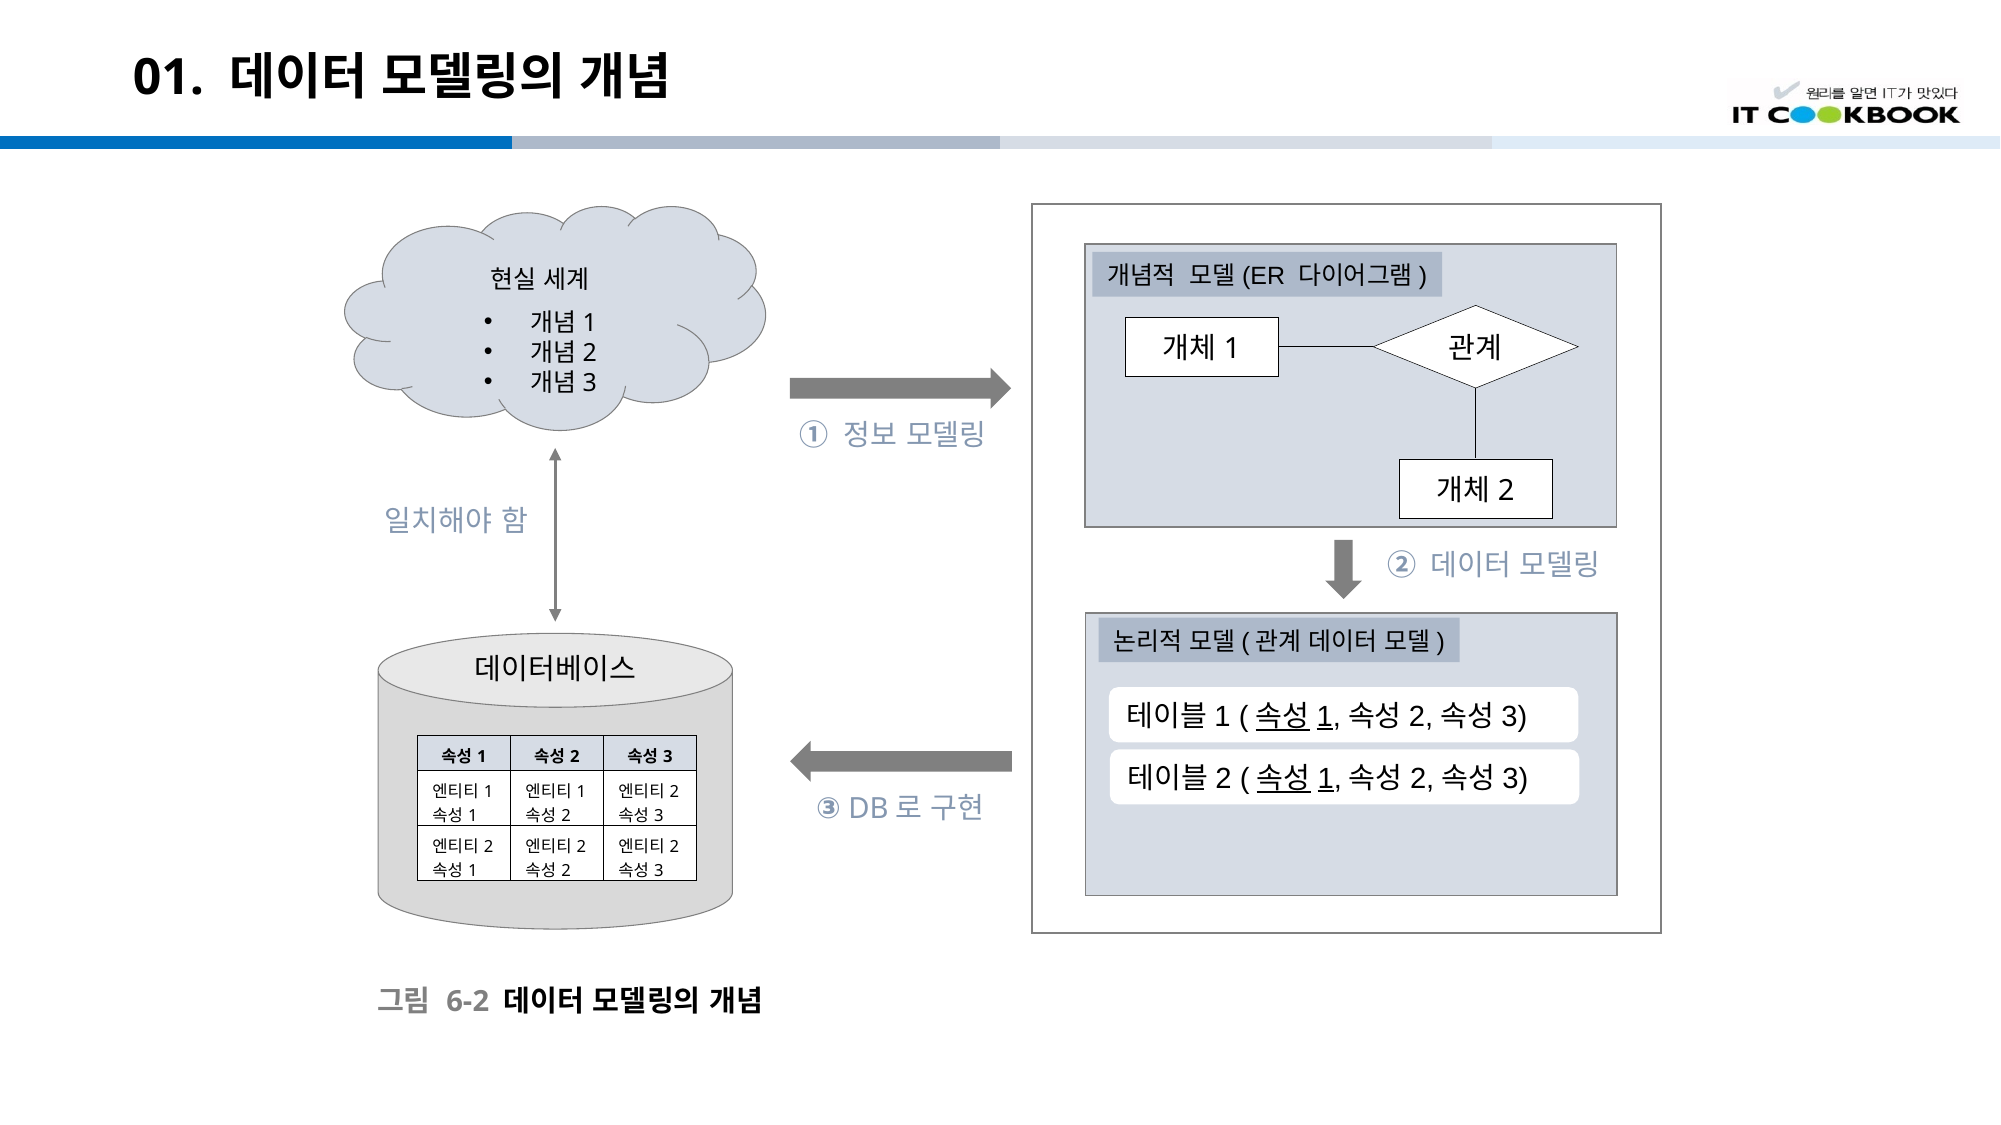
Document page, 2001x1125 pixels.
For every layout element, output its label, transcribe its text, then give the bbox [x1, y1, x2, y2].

table_cell 엔티티1 속성2 [511, 771, 603, 825]
table_cell 엔티티2 속성2 [511, 826, 603, 880]
text_box ② 데이터 모델링 [1372, 538, 1616, 589]
table_cell 엔티티1 속성1 [418, 771, 510, 825]
text_box [1084, 612, 1618, 897]
text_box [788, 365, 1013, 408]
table_header 속성3 [604, 736, 696, 770]
table_cell 엔티티2 속성3 [604, 771, 696, 825]
text_box [1084, 243, 1617, 528]
text_box 관계 [1371, 304, 1582, 390]
text_box 개체1 [1124, 316, 1280, 377]
text_box 현실 세계 개념1 개념2 개념3 [343, 205, 767, 432]
title 01. 데이터 모델링의 개념 [117, 33, 1772, 124]
text_box ③ DB로 구현 [801, 782, 1064, 832]
text_box [788, 738, 1013, 782]
text_box ① 정보 모델링 [784, 408, 1002, 459]
picture [1727, 78, 1964, 125]
text_box 테이블1 (속성1,속성2,속성3) [1108, 687, 1579, 743]
table_header 속성1 [418, 736, 510, 770]
text_box [377, 632, 733, 930]
table_cell 엔티티2 속성1 [418, 826, 510, 880]
text_box 데이터베이스 [459, 643, 652, 693]
text_box 테이블2 (속성1,속성2,속성3) [1109, 749, 1580, 805]
table_header 속성2 [511, 736, 603, 770]
text_box 논리적 모델(관계 데이터 모델) [1098, 617, 1460, 663]
text_box 개체2 [1398, 458, 1554, 519]
text_box [1031, 203, 1662, 934]
text_box 개념적 모델(ER 다이어그램) [1092, 251, 1443, 297]
text_box 일치해야 함 [369, 494, 544, 546]
table_cell 엔티티2 속성3 [604, 826, 696, 880]
text_box 그림 6-2 데이터 모델링의 개념 [362, 975, 670, 1024]
text_box [1322, 538, 1365, 601]
